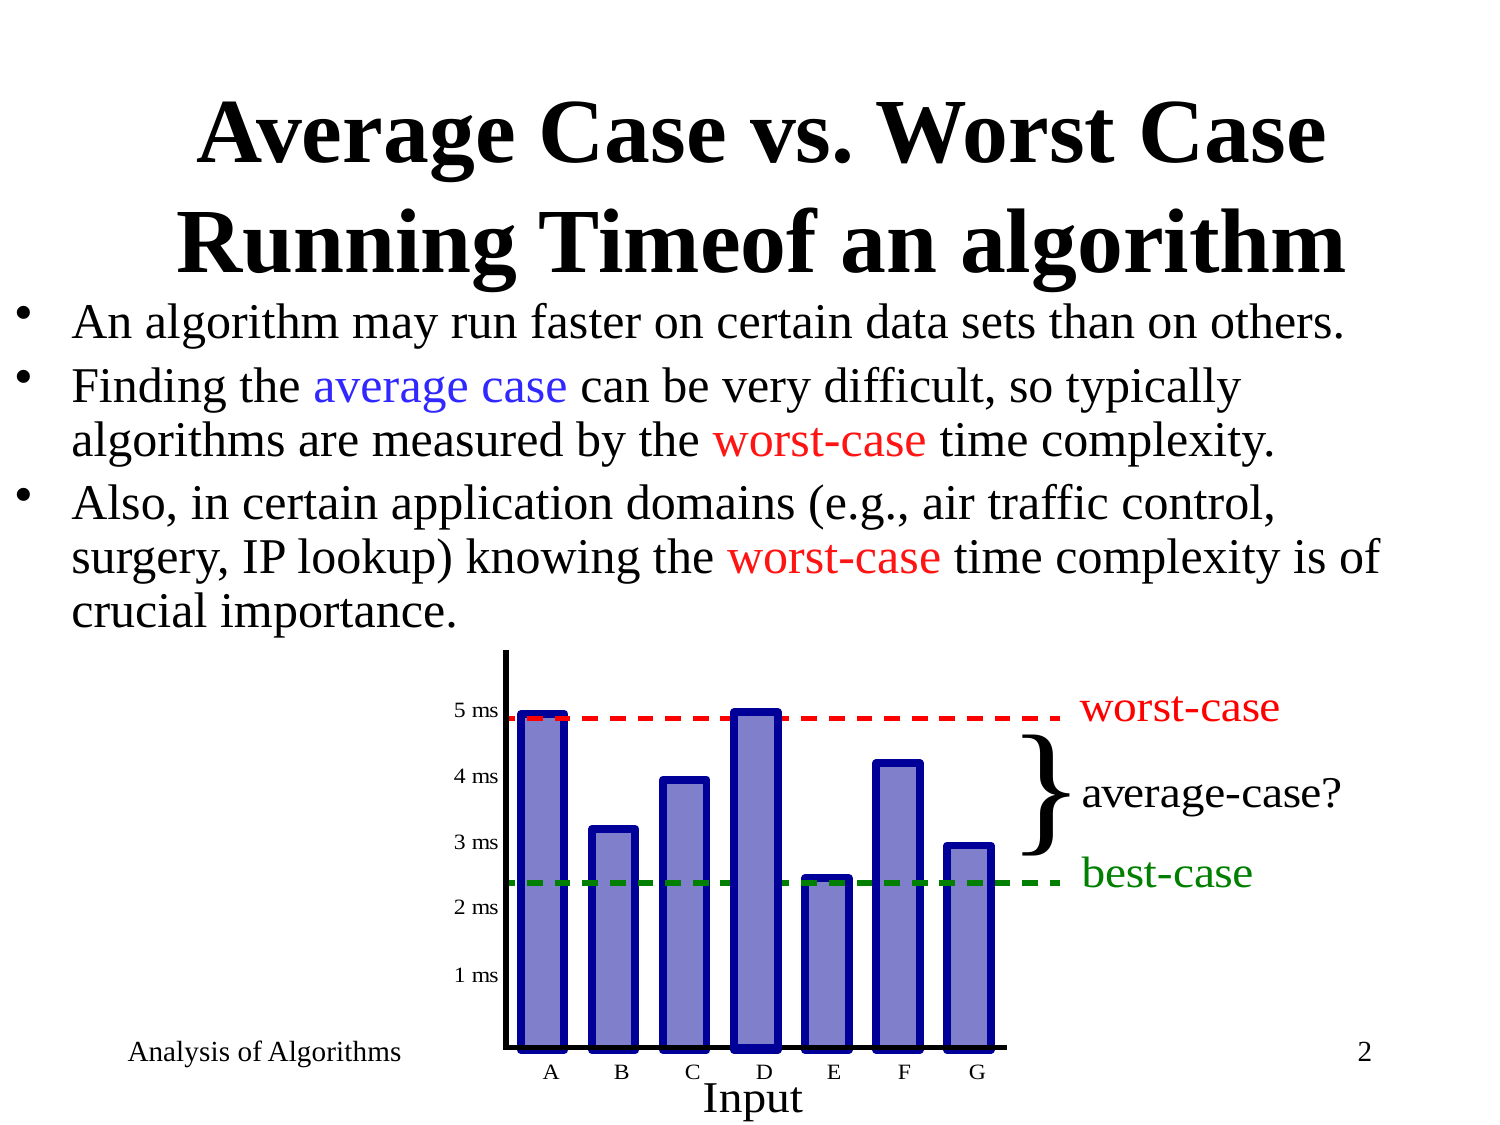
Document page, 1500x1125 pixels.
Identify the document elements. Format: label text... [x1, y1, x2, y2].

slide_number 2 [1354, 1024, 1388, 1101]
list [449, 649, 1351, 1125]
slide_number Analysis of Algorithms [112, 1024, 426, 1101]
list An algorithm may run faster on certain data sets than on others. Finding the average case can be very difficult, so typically algorithms are measured by the worst-case time complexity. Also, in certain application domains (e.g., air traffic control, surgery, IP lookup) knowing the worst-case time complexity is of crucial importance. [0, 287, 1451, 651]
title Average Case vs. Worst Case Running Timeof an algorithm [124, 87, 1401, 276]
